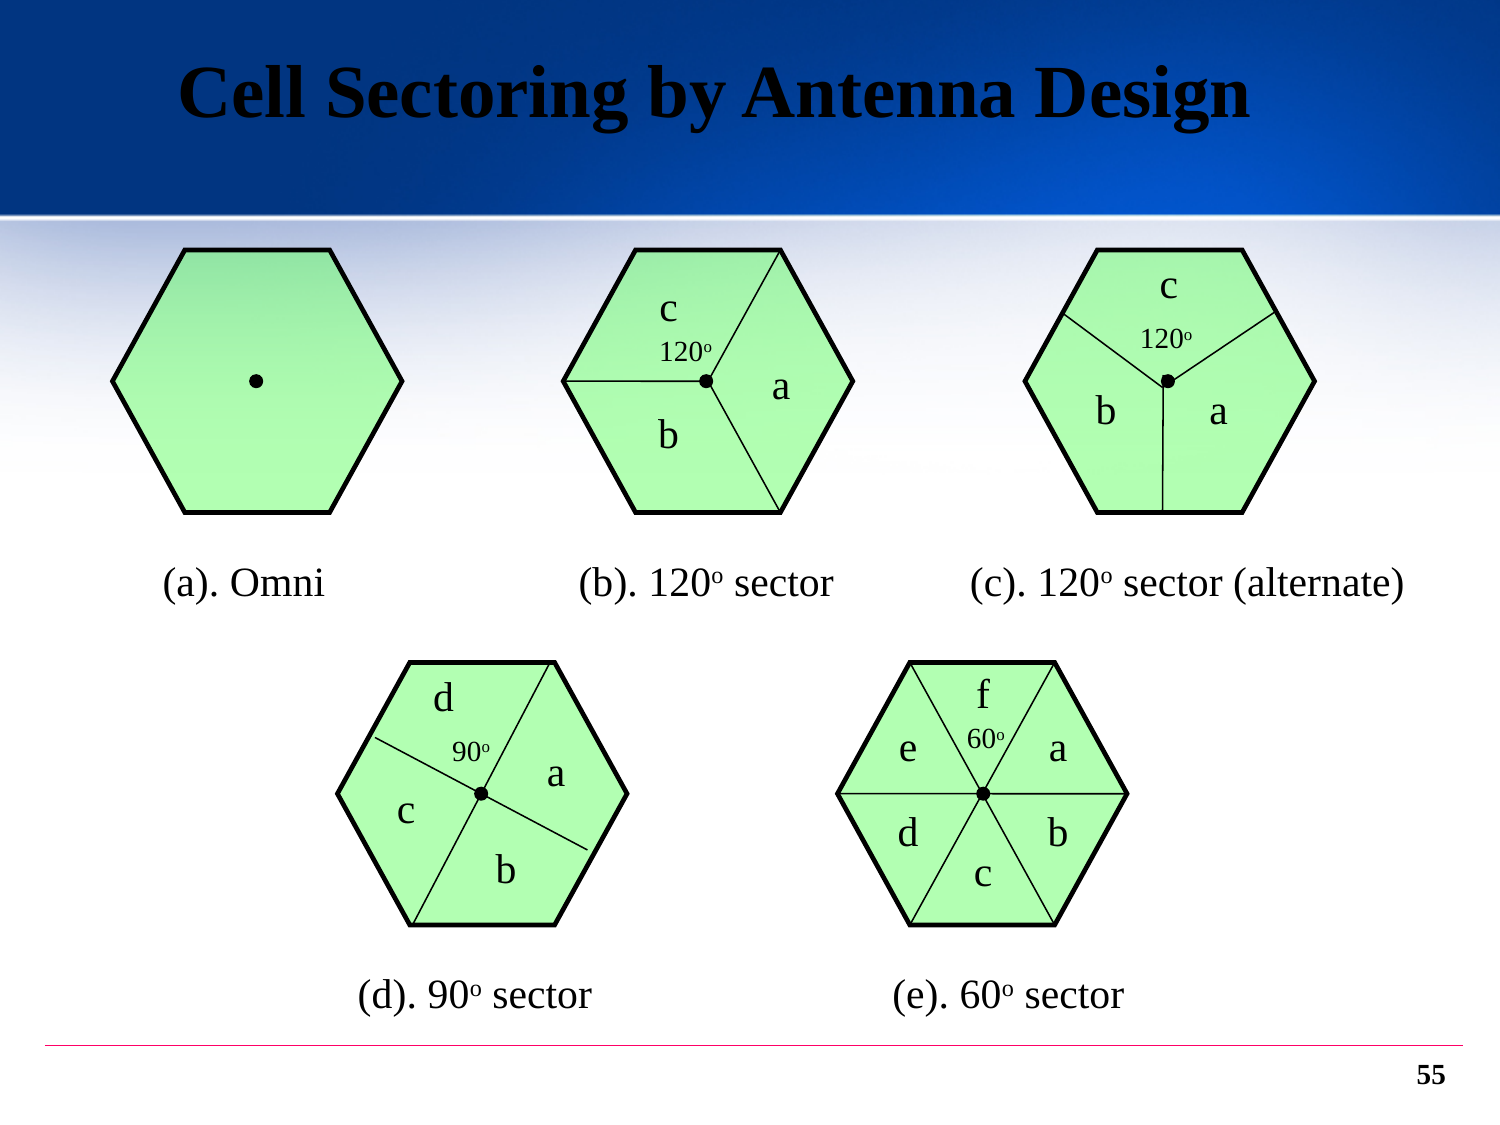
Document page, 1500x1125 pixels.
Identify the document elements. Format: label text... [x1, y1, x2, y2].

picture [0, 0, 1500, 1125]
slide_number 55 [1325, 1042, 1462, 1103]
title Cell Sectoring by Antenna Design [162, 24, 1438, 150]
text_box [112, 249, 1438, 1026]
